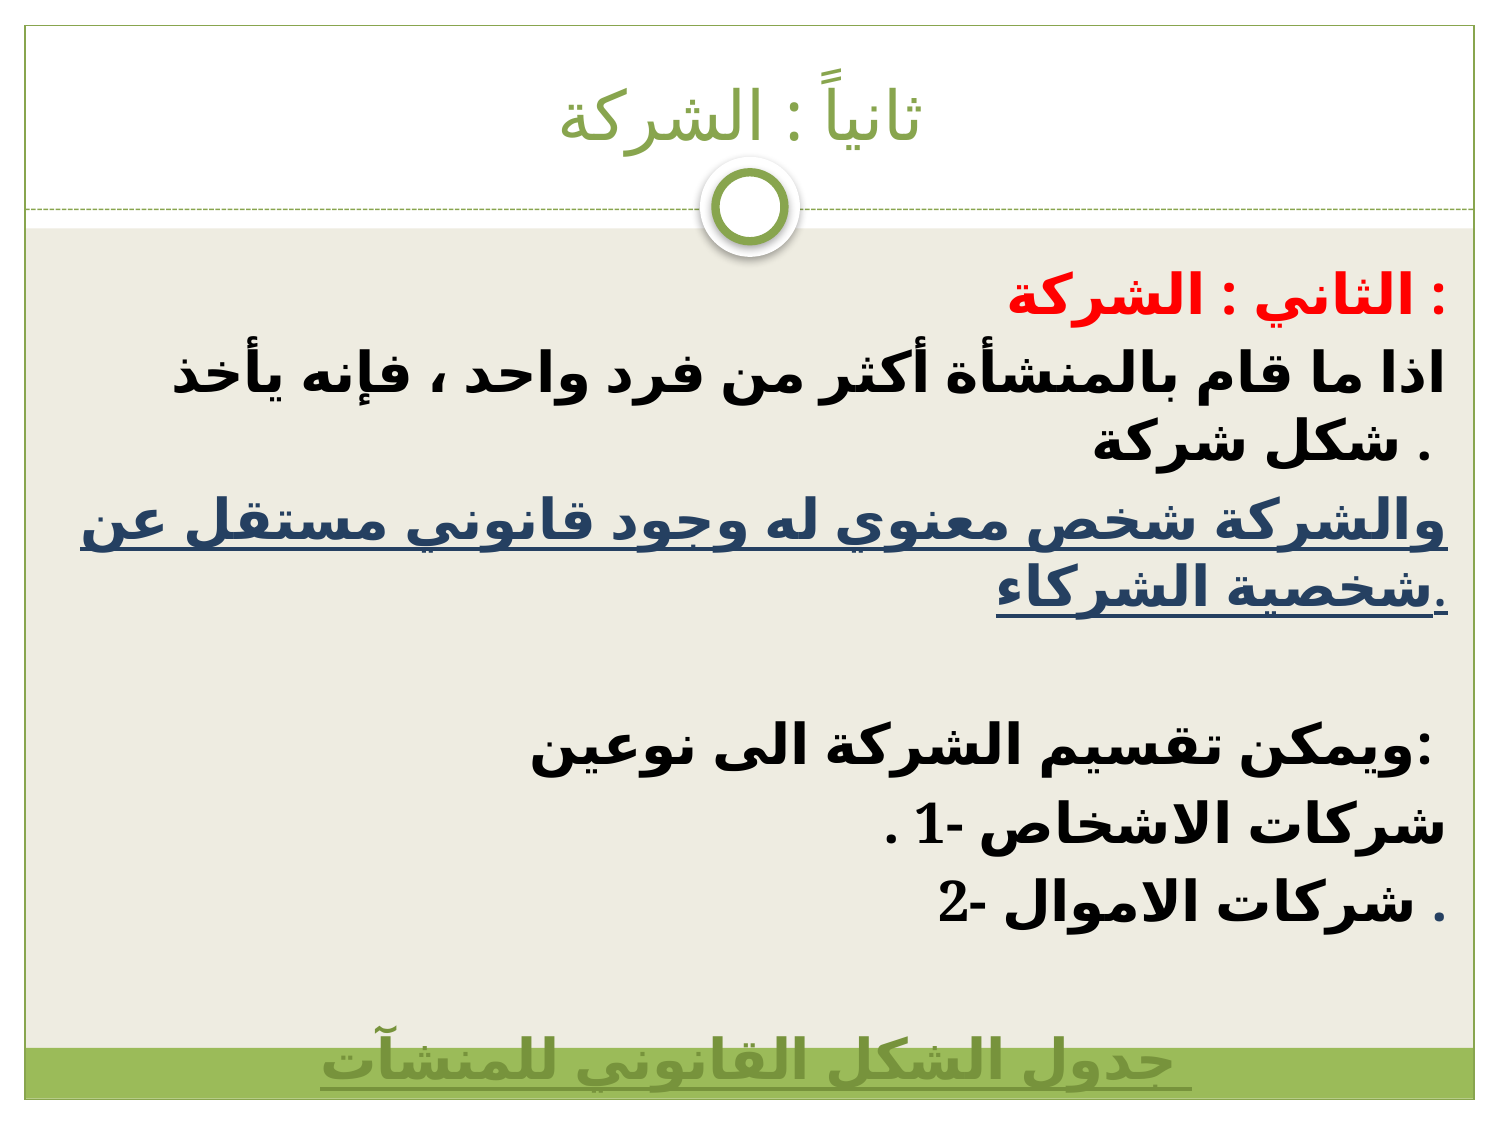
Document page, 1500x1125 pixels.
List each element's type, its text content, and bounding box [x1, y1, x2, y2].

title ثانياً : الشركة [49, 37, 1450, 162]
list الثاني : الشركة : اذا ما قام بالمنشأة أكثر من فرد واحد ، فإنه يأخذ شكل شركة . والشركة شخص معنوي له وجود قانوني مستقل عن شخصية الشركاء. ويمكن تقسيم الشركة الى نوعين: . 1- شركات الاشخاص 2- شركات الاموال . جدول الشكل القانوني للمنشآت [49, 250, 1463, 1038]
